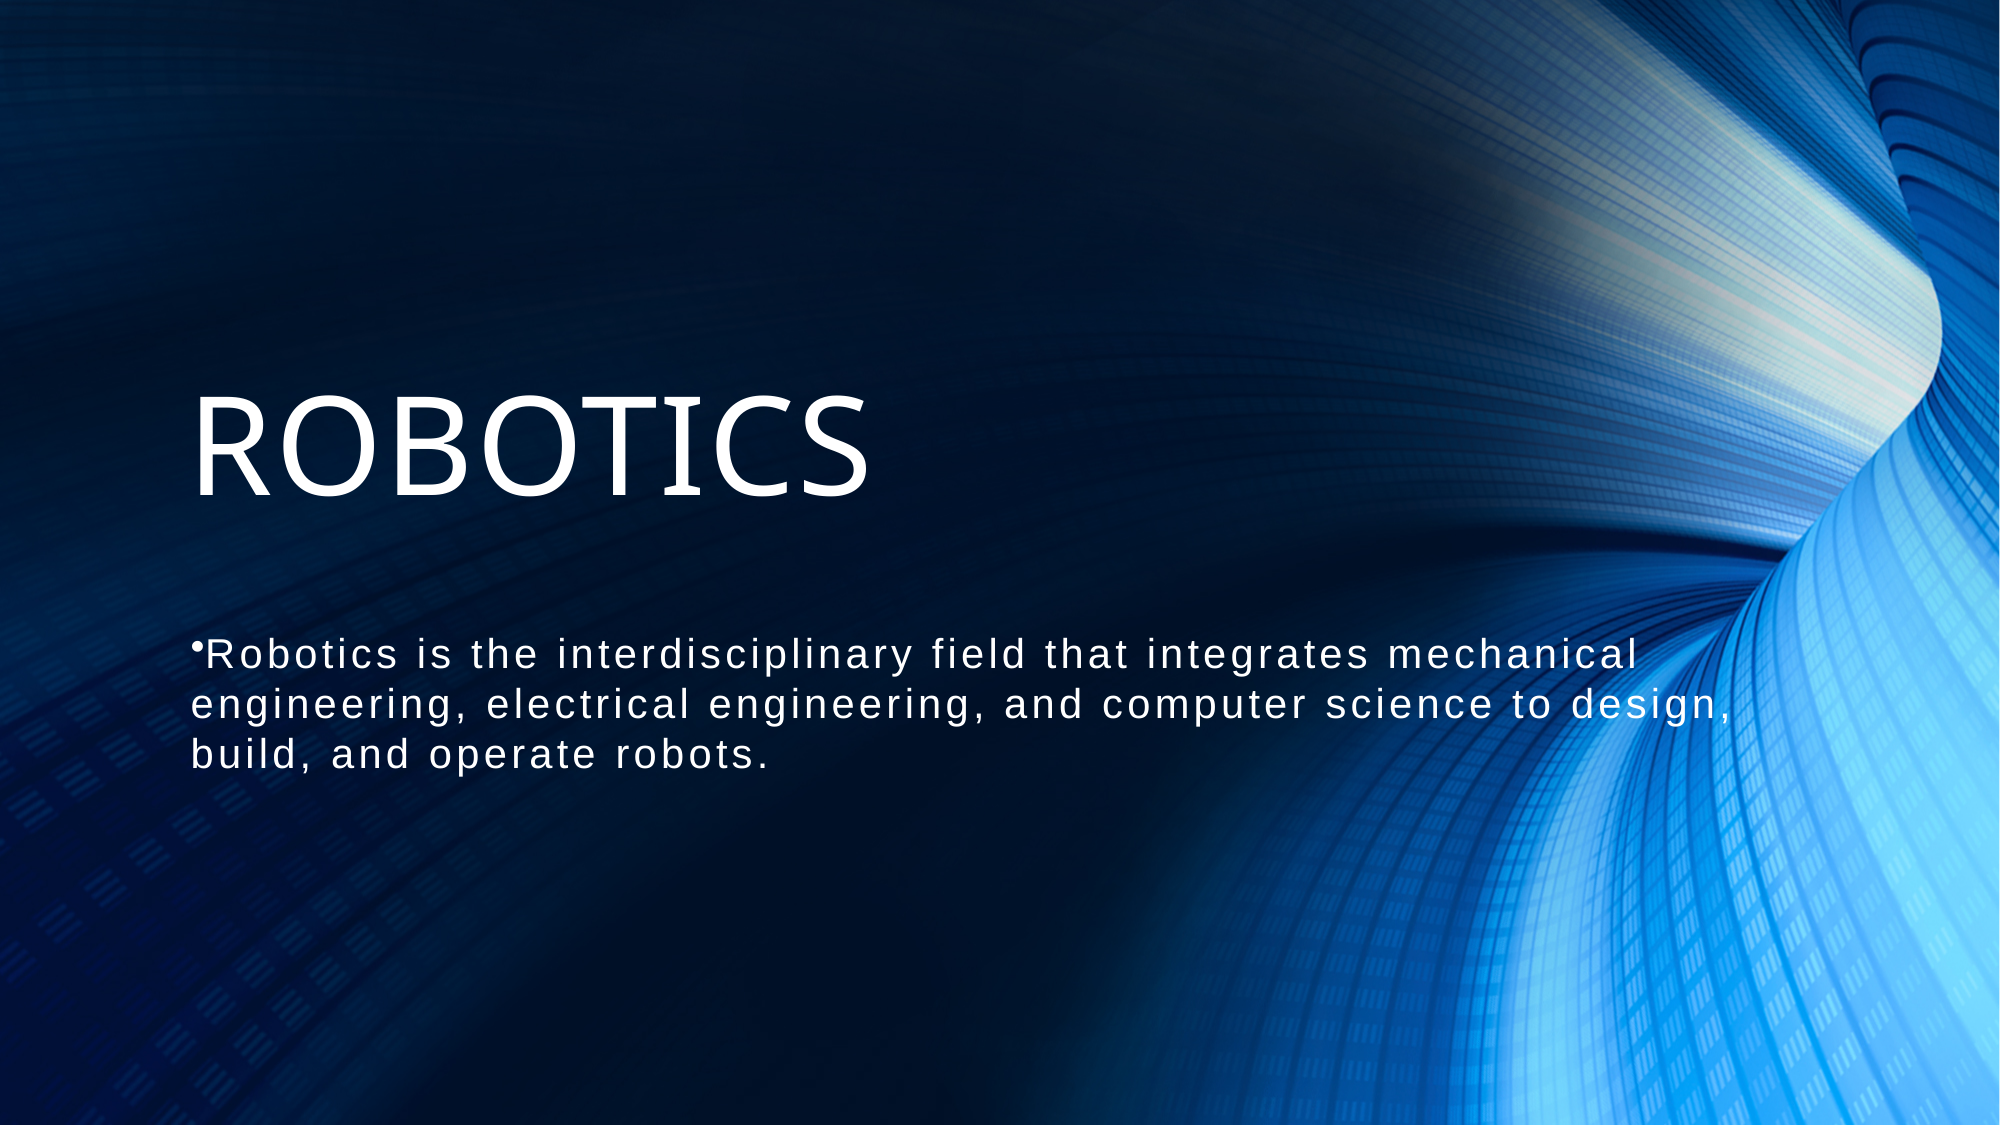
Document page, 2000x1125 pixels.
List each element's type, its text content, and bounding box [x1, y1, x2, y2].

picture [0, 0, 2000, 1125]
subtitle Robotics is the interdisciplinary field that integrates mechanical engineering, electrical engineering, and computer science to design, build, and operate robots. [175, 368, 1842, 1036]
title ROBOTICS [172, 54, 1523, 530]
